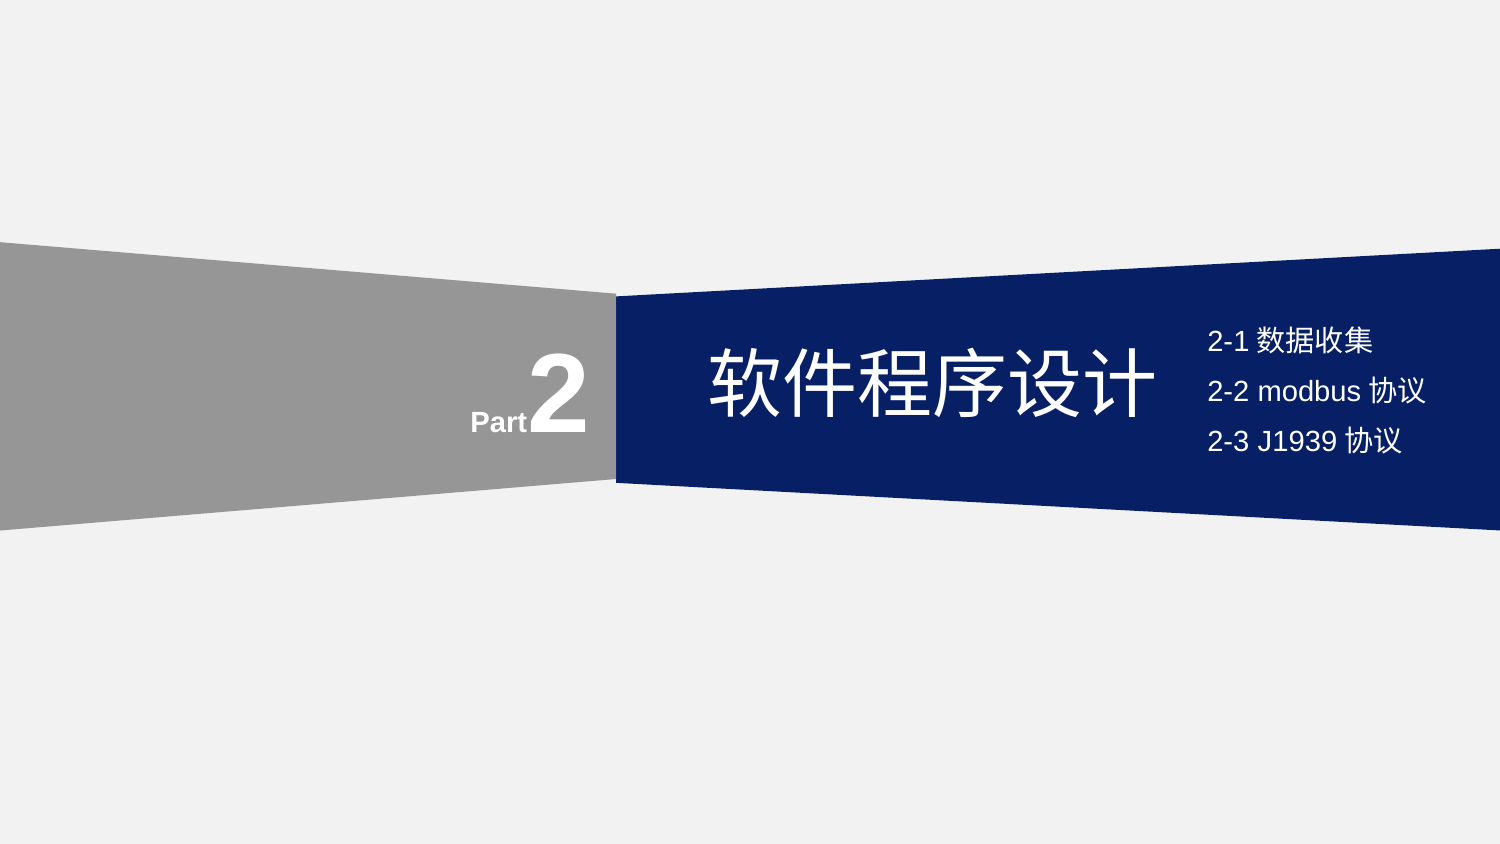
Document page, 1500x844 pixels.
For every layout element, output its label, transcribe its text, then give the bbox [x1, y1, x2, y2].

text_box [614, 247, 1500, 532]
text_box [1192, 314, 1461, 416]
text_box 软件程序设计 [695, 331, 1169, 433]
text_box [0, 241, 618, 532]
text_box Part2 [459, 314, 602, 461]
text_box 2-3 J1939协议 [1192, 416, 1426, 466]
